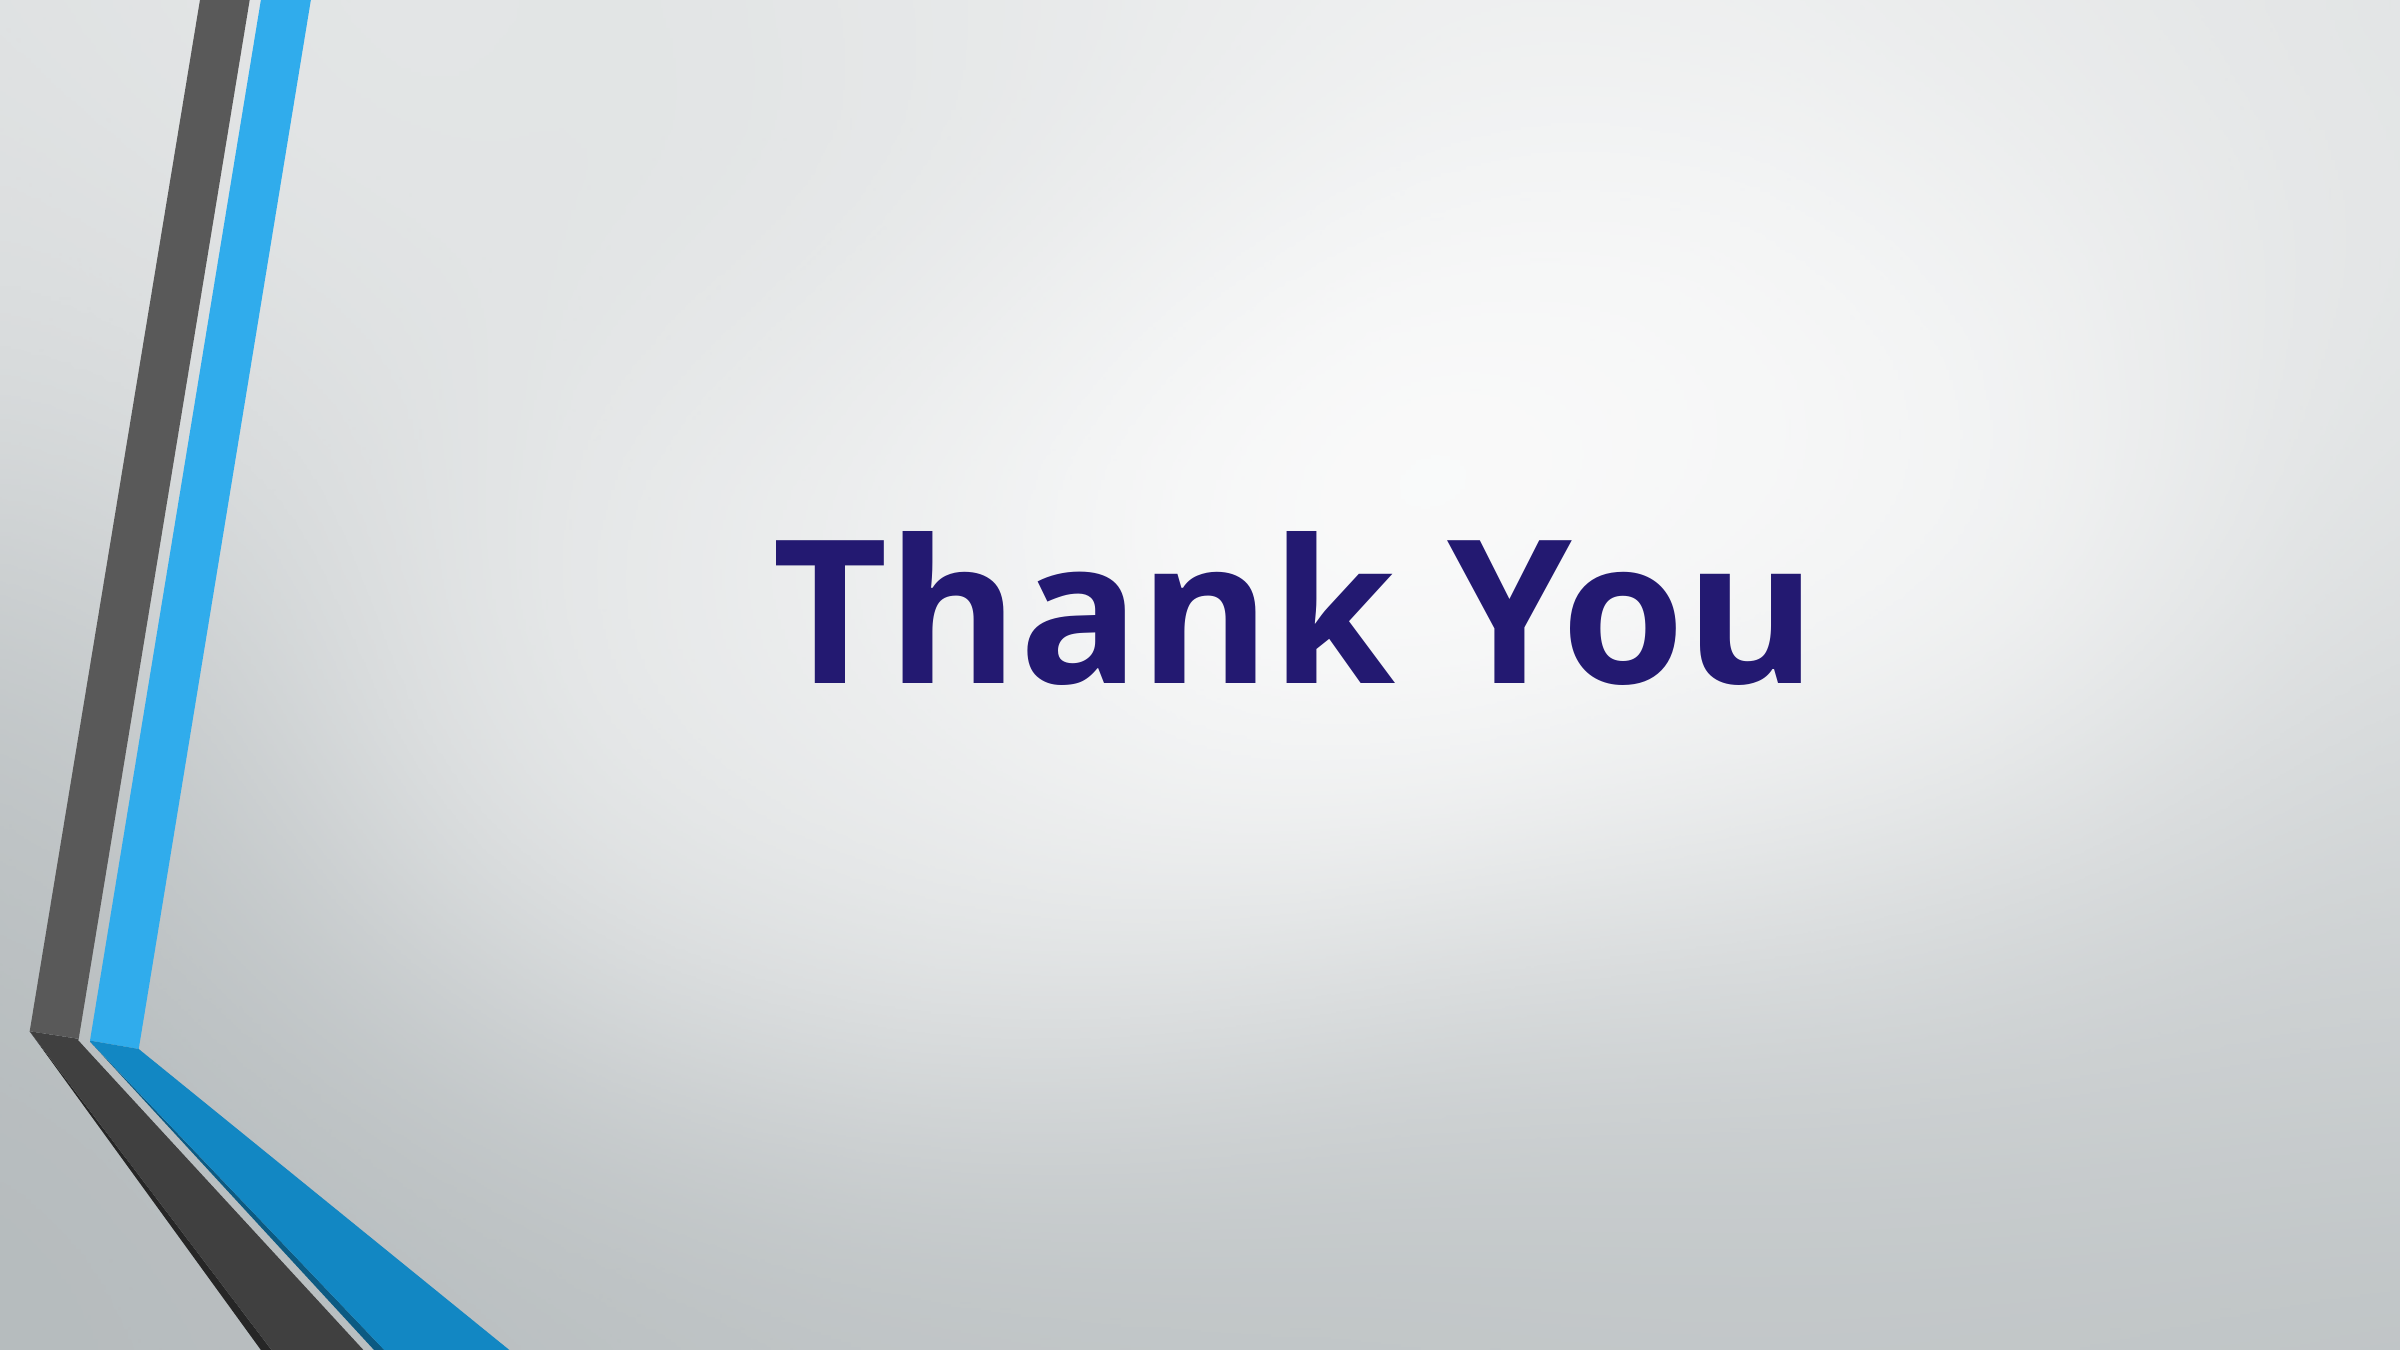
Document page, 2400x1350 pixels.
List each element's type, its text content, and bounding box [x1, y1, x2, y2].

text_box Thank You [757, 476, 2239, 972]
